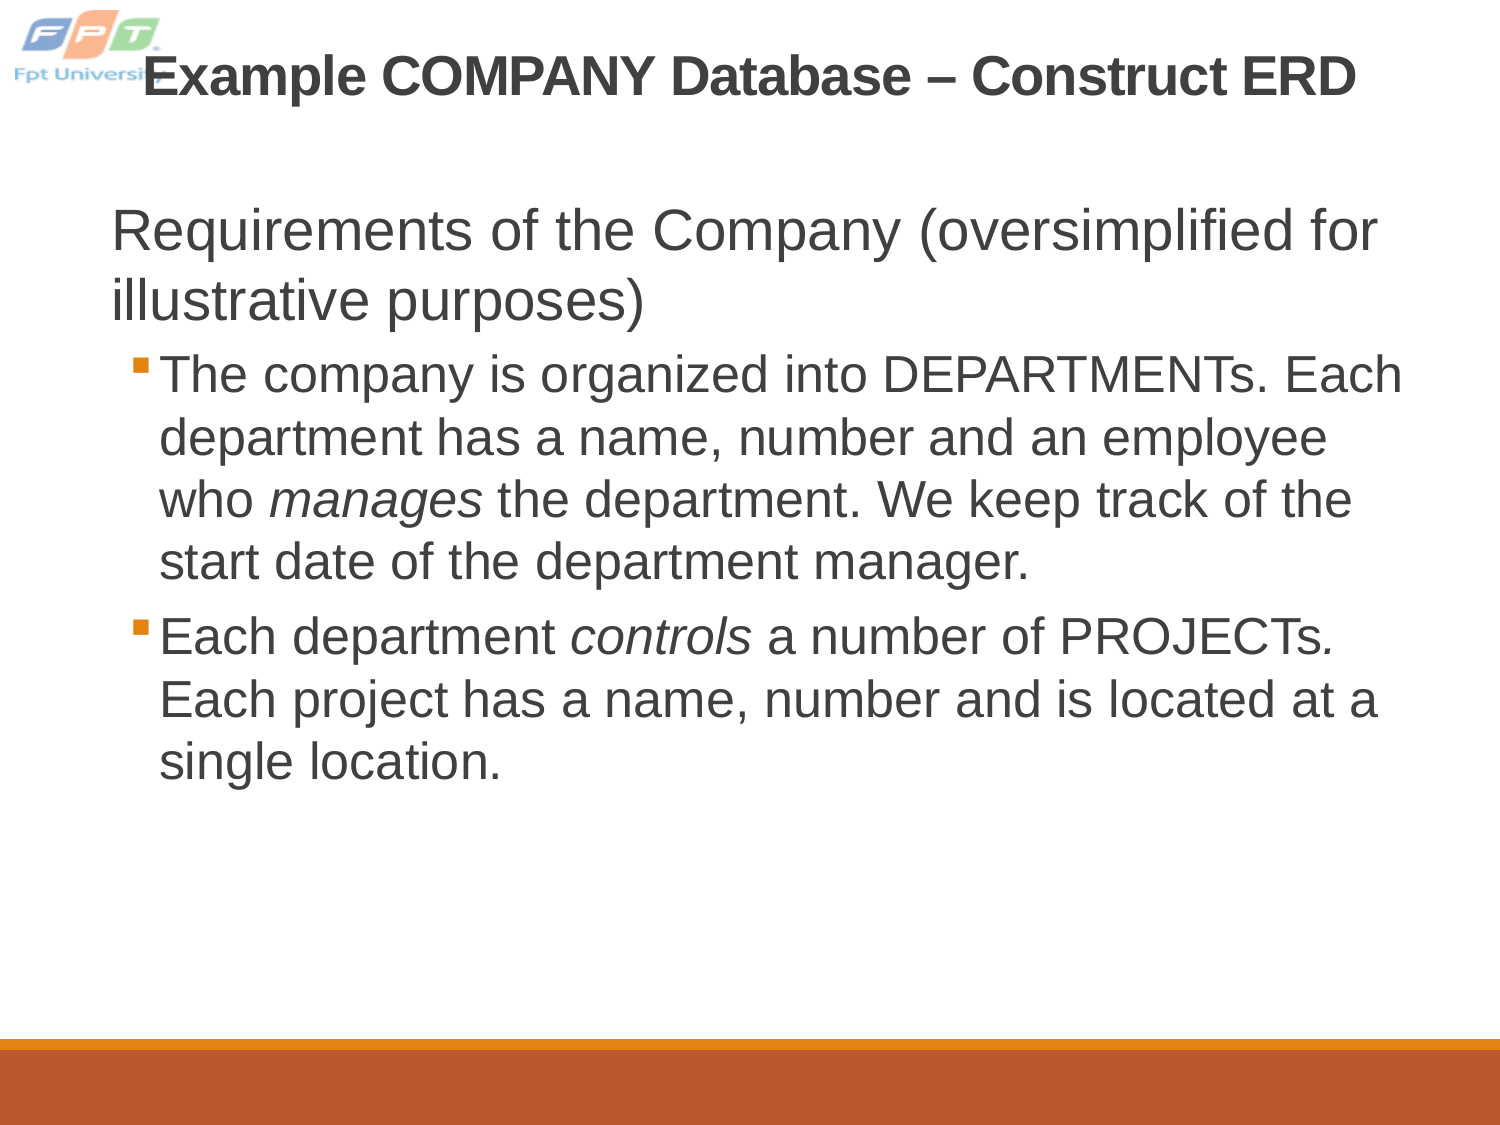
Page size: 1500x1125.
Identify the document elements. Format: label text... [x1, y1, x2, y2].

table_cell 8 [15, 10, 166, 83]
list Requirements of the Company (oversimplified for illustrative purposes) The company is organized into DEPARTMENTs. Each department has a name, number and an employee who manages the department. We keep track of the start date of the department manager. Each department controls a number of PROJECTs. Each project has a name, number and is located at a single location. [96, 184, 1414, 1032]
title Example COMPANY Database – Construct ERD [112, 42, 1388, 169]
